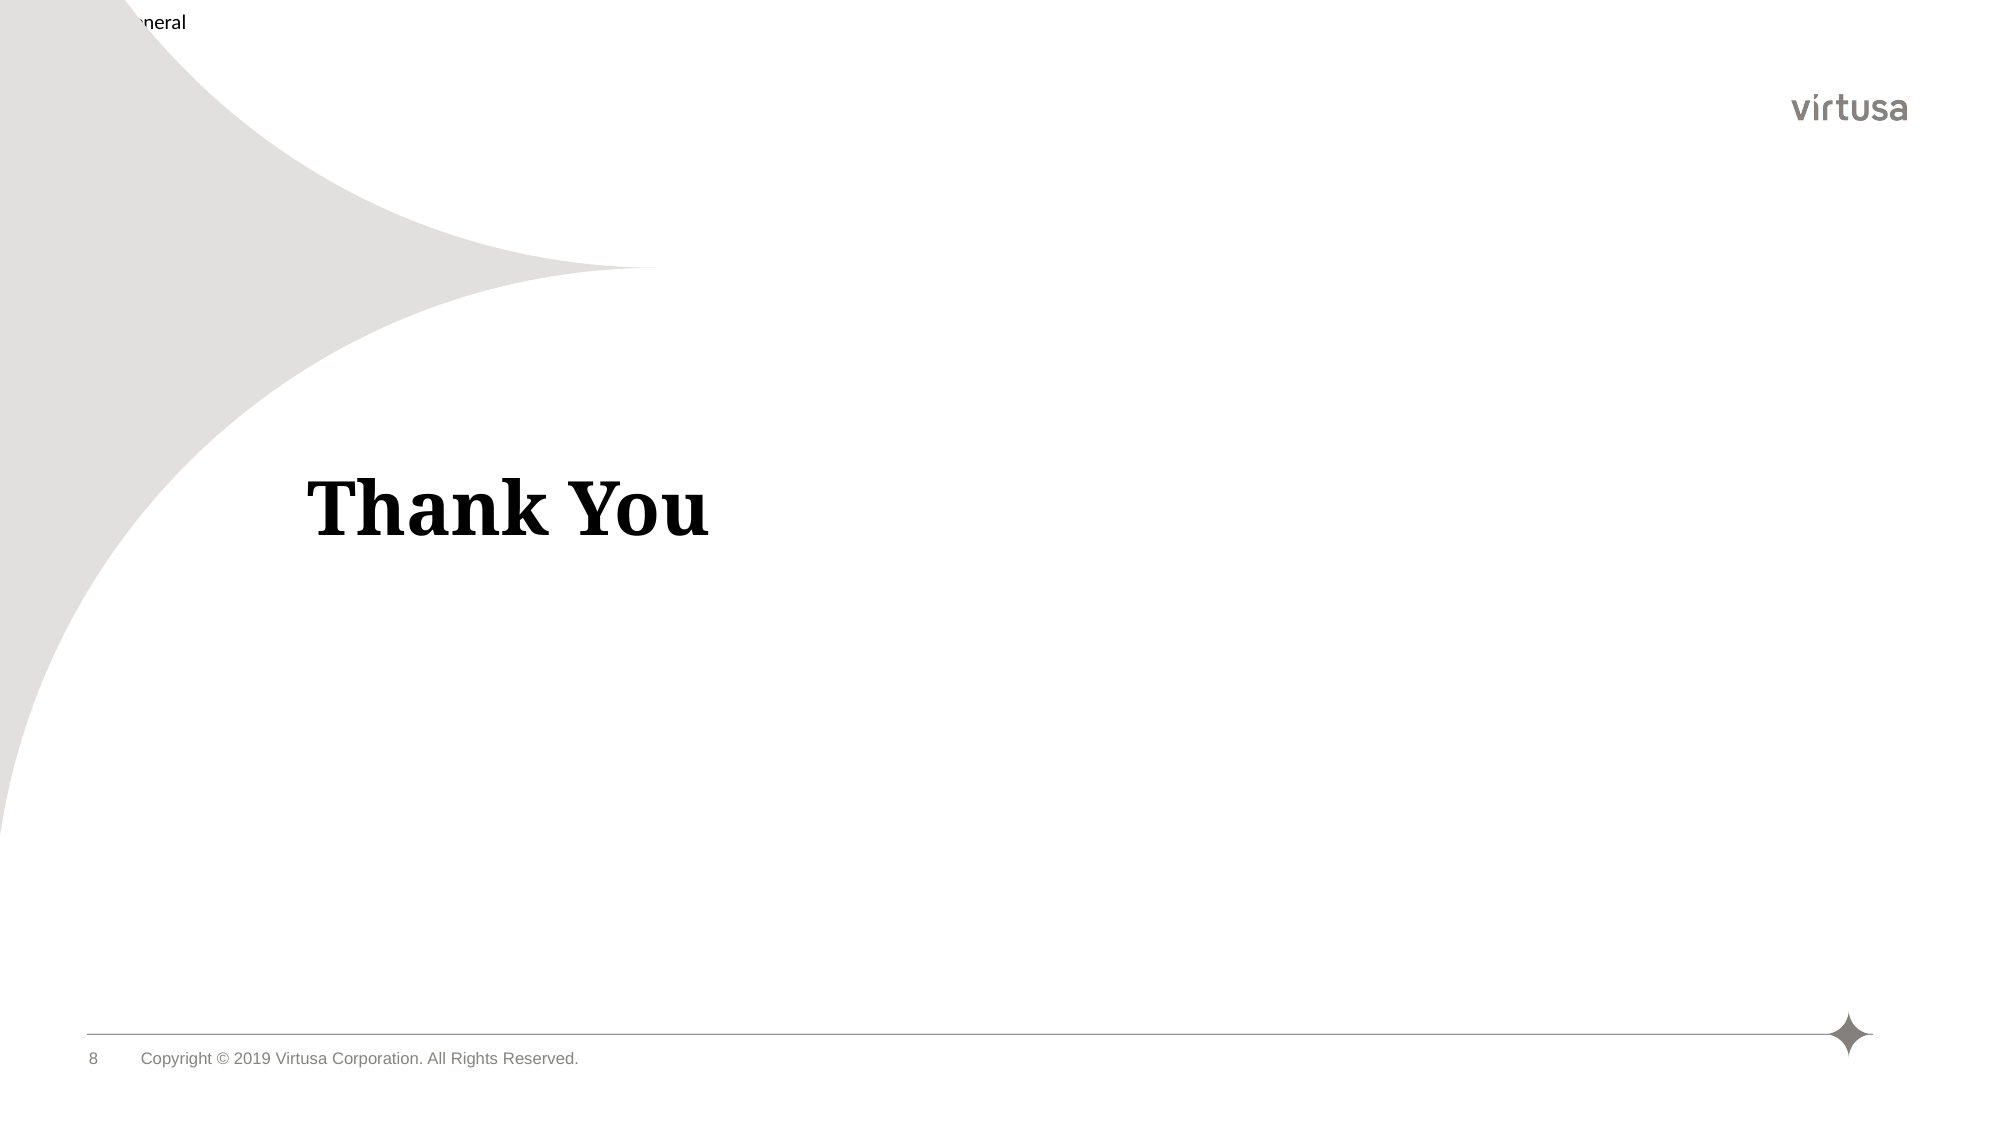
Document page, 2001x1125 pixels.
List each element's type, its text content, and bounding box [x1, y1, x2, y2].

picture [1791, 94, 1907, 121]
text_box [0, 0, 656, 836]
text_box Thank You [292, 463, 1124, 563]
